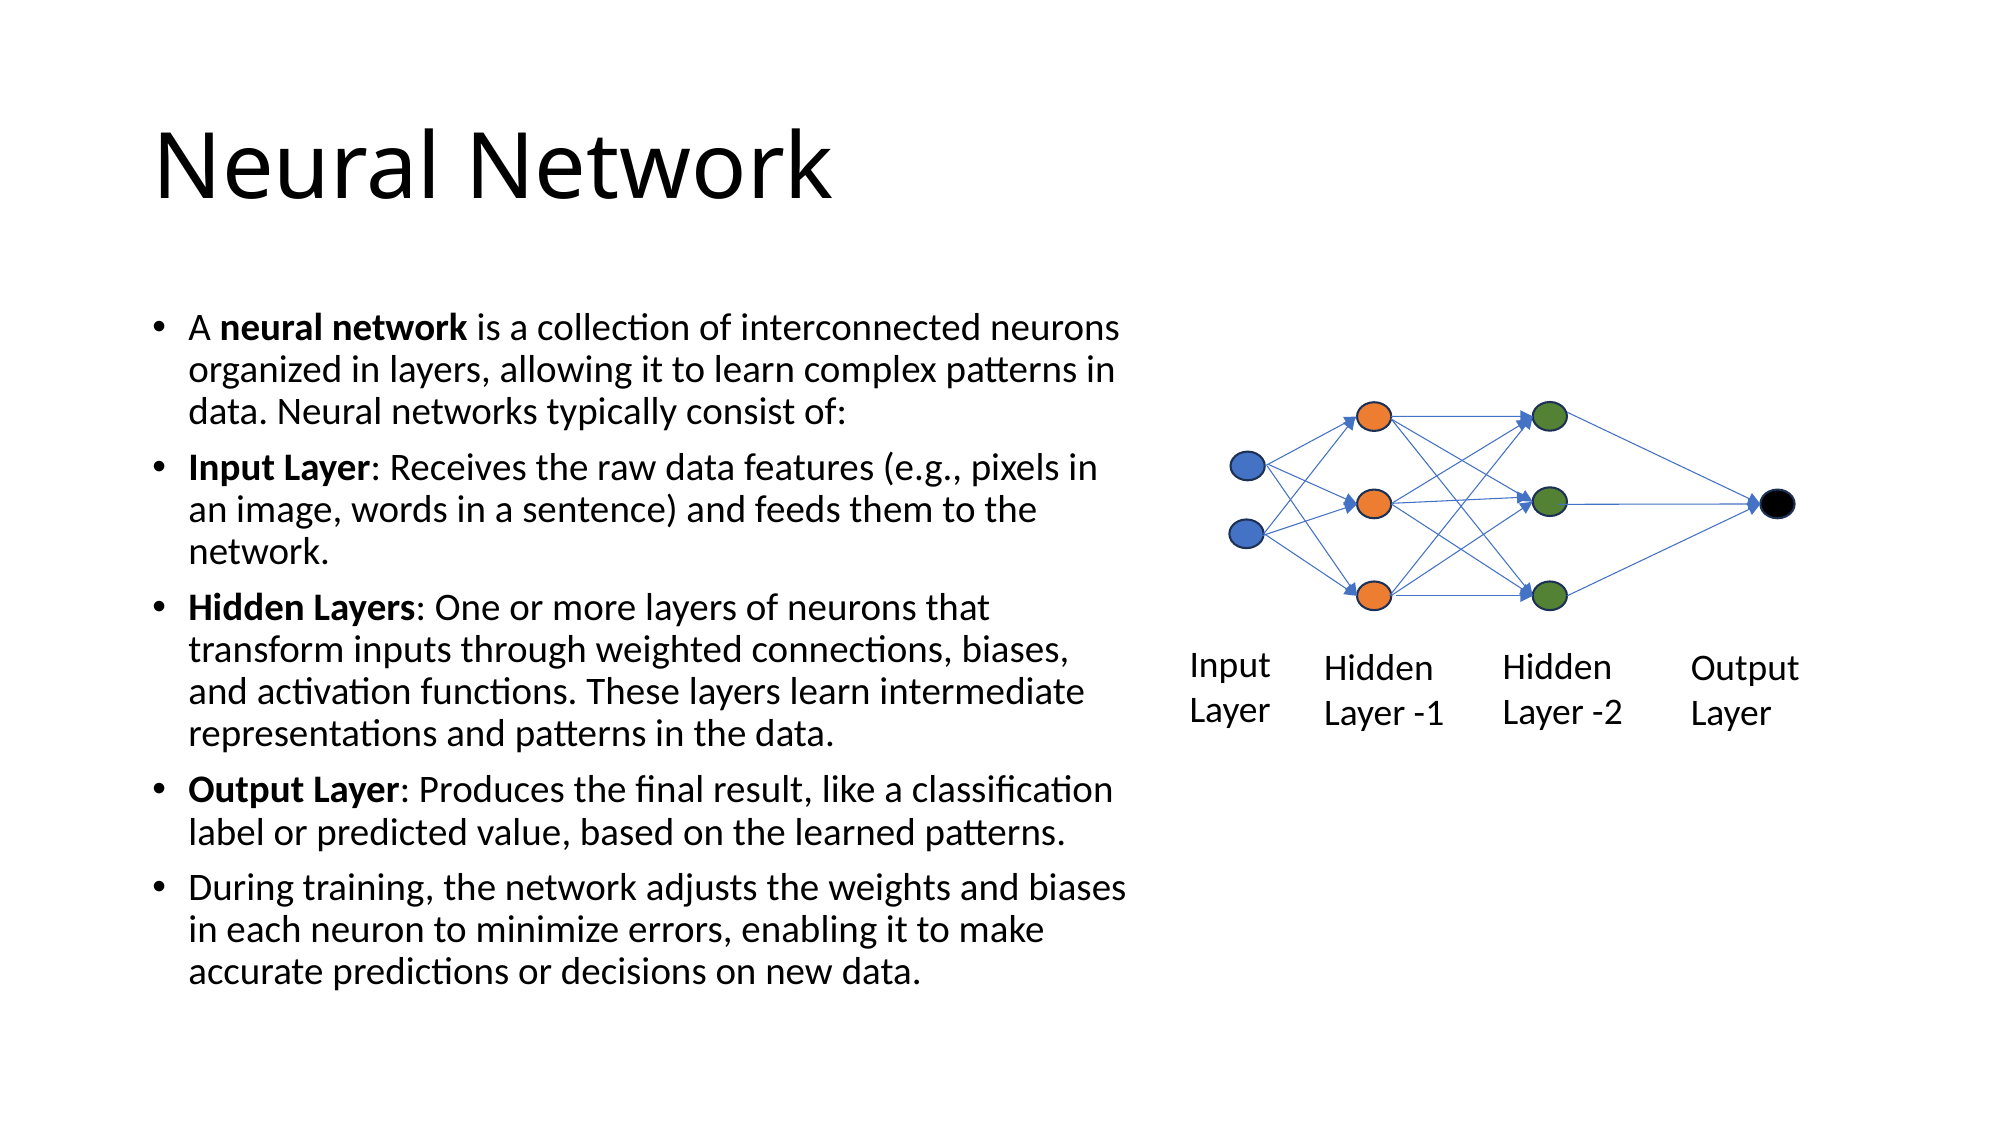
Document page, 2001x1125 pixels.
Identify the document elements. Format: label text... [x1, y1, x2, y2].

title Neural Network [137, 59, 1863, 278]
list A neural network is a collection of interconnected neurons organized in layers, allowing it to learn complex patterns in data. Neural networks typically consist of: Input Layer: Receives the raw data features (e.g., pixels in an image, words in a sentence) and feeds them to the network. Hidden Layers: One or more layers of neurons that transform inputs through weighted connections, biases, and activation functions. These layers learn intermediate representations and patterns in the data. Output Layer: Produces the final result, like a classification label or predicted value, based on the learned patterns. During training, the network adjusts the weights and biases in each neuron to minimize errors, enabling it to make accurate predictions or decisions on new data. [137, 299, 1150, 1014]
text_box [1174, 402, 1831, 670]
